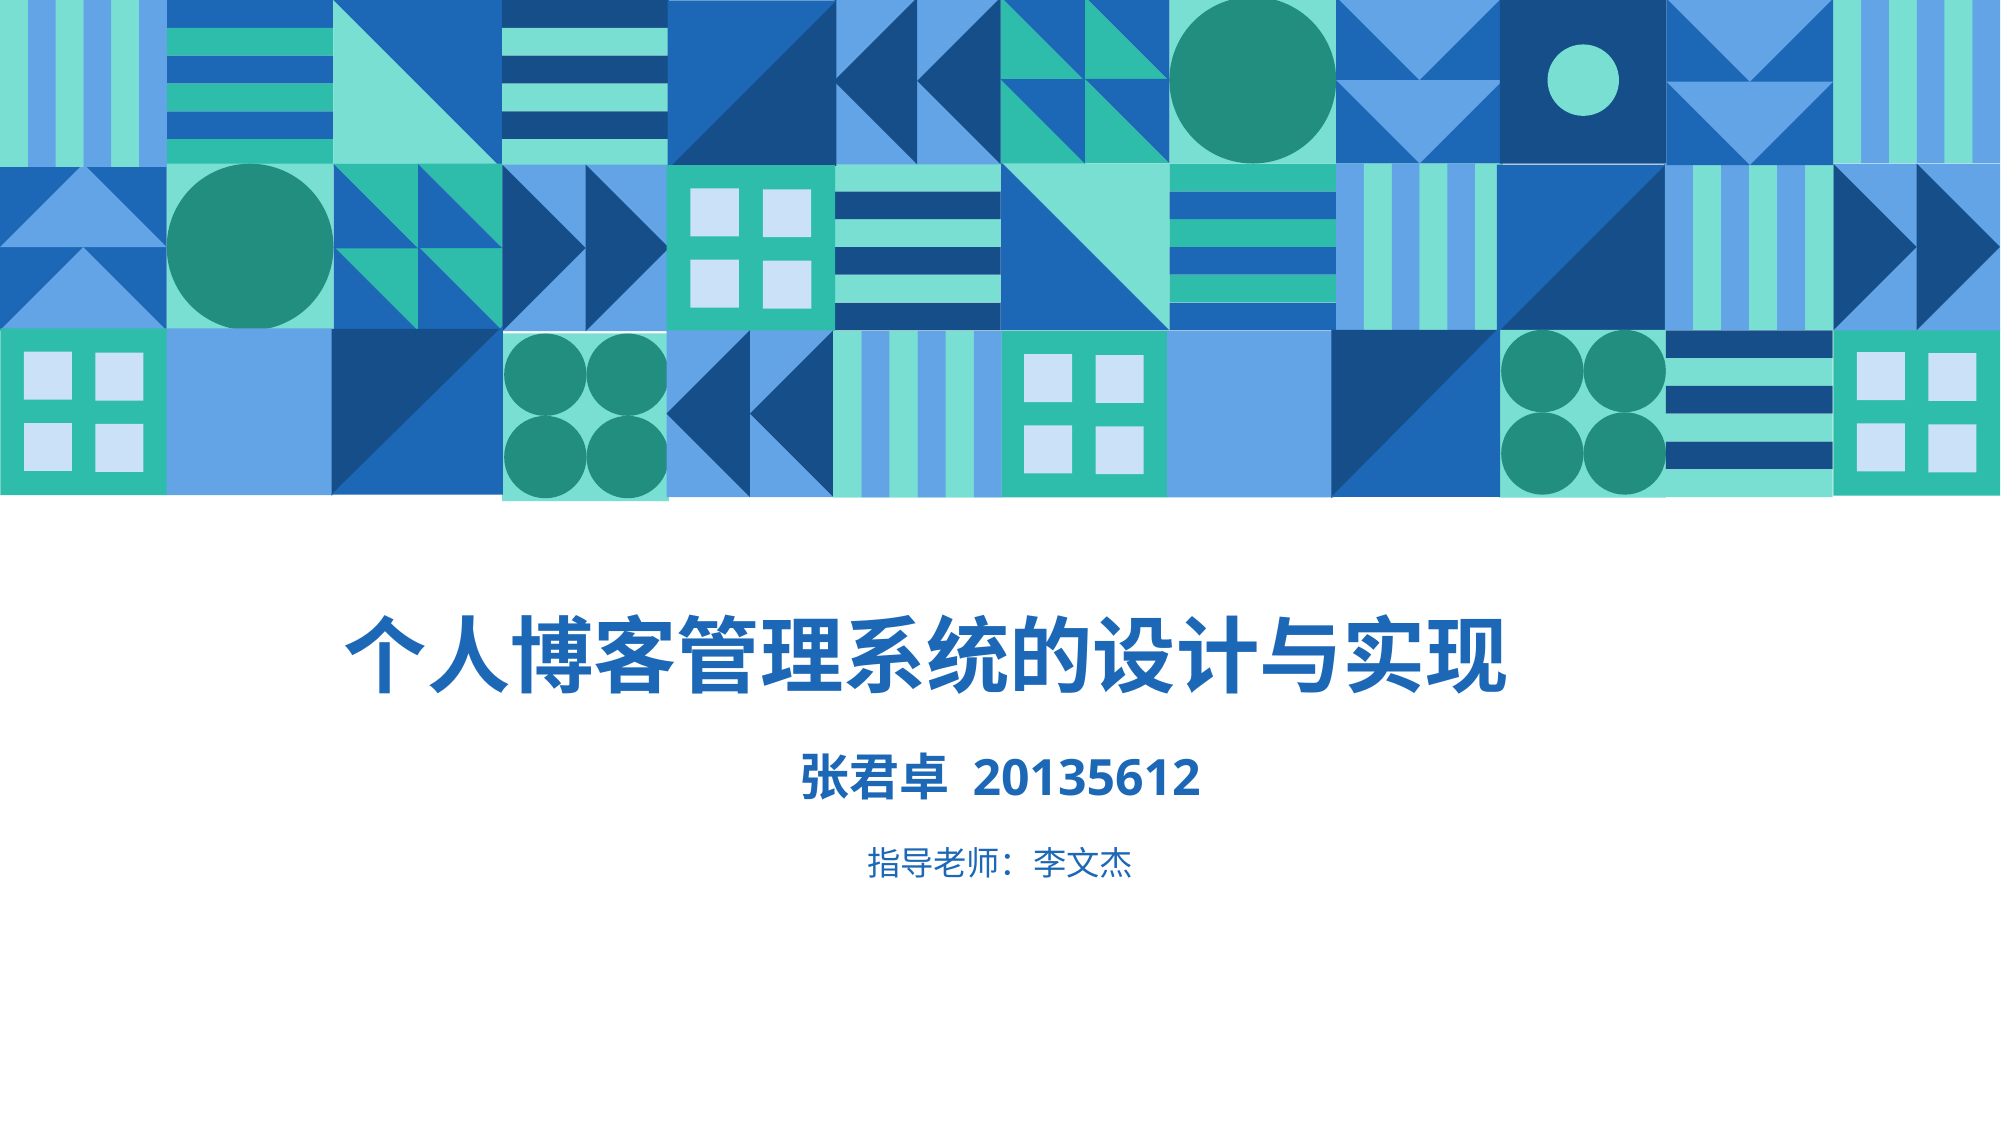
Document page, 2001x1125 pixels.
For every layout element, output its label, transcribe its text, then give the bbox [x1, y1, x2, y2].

list 张君卓 20135612 [416, 772, 1584, 836]
list 指导老师：李文杰 [416, 836, 1584, 893]
list 个人博客管理系统的设计与实现 [151, 590, 1703, 729]
